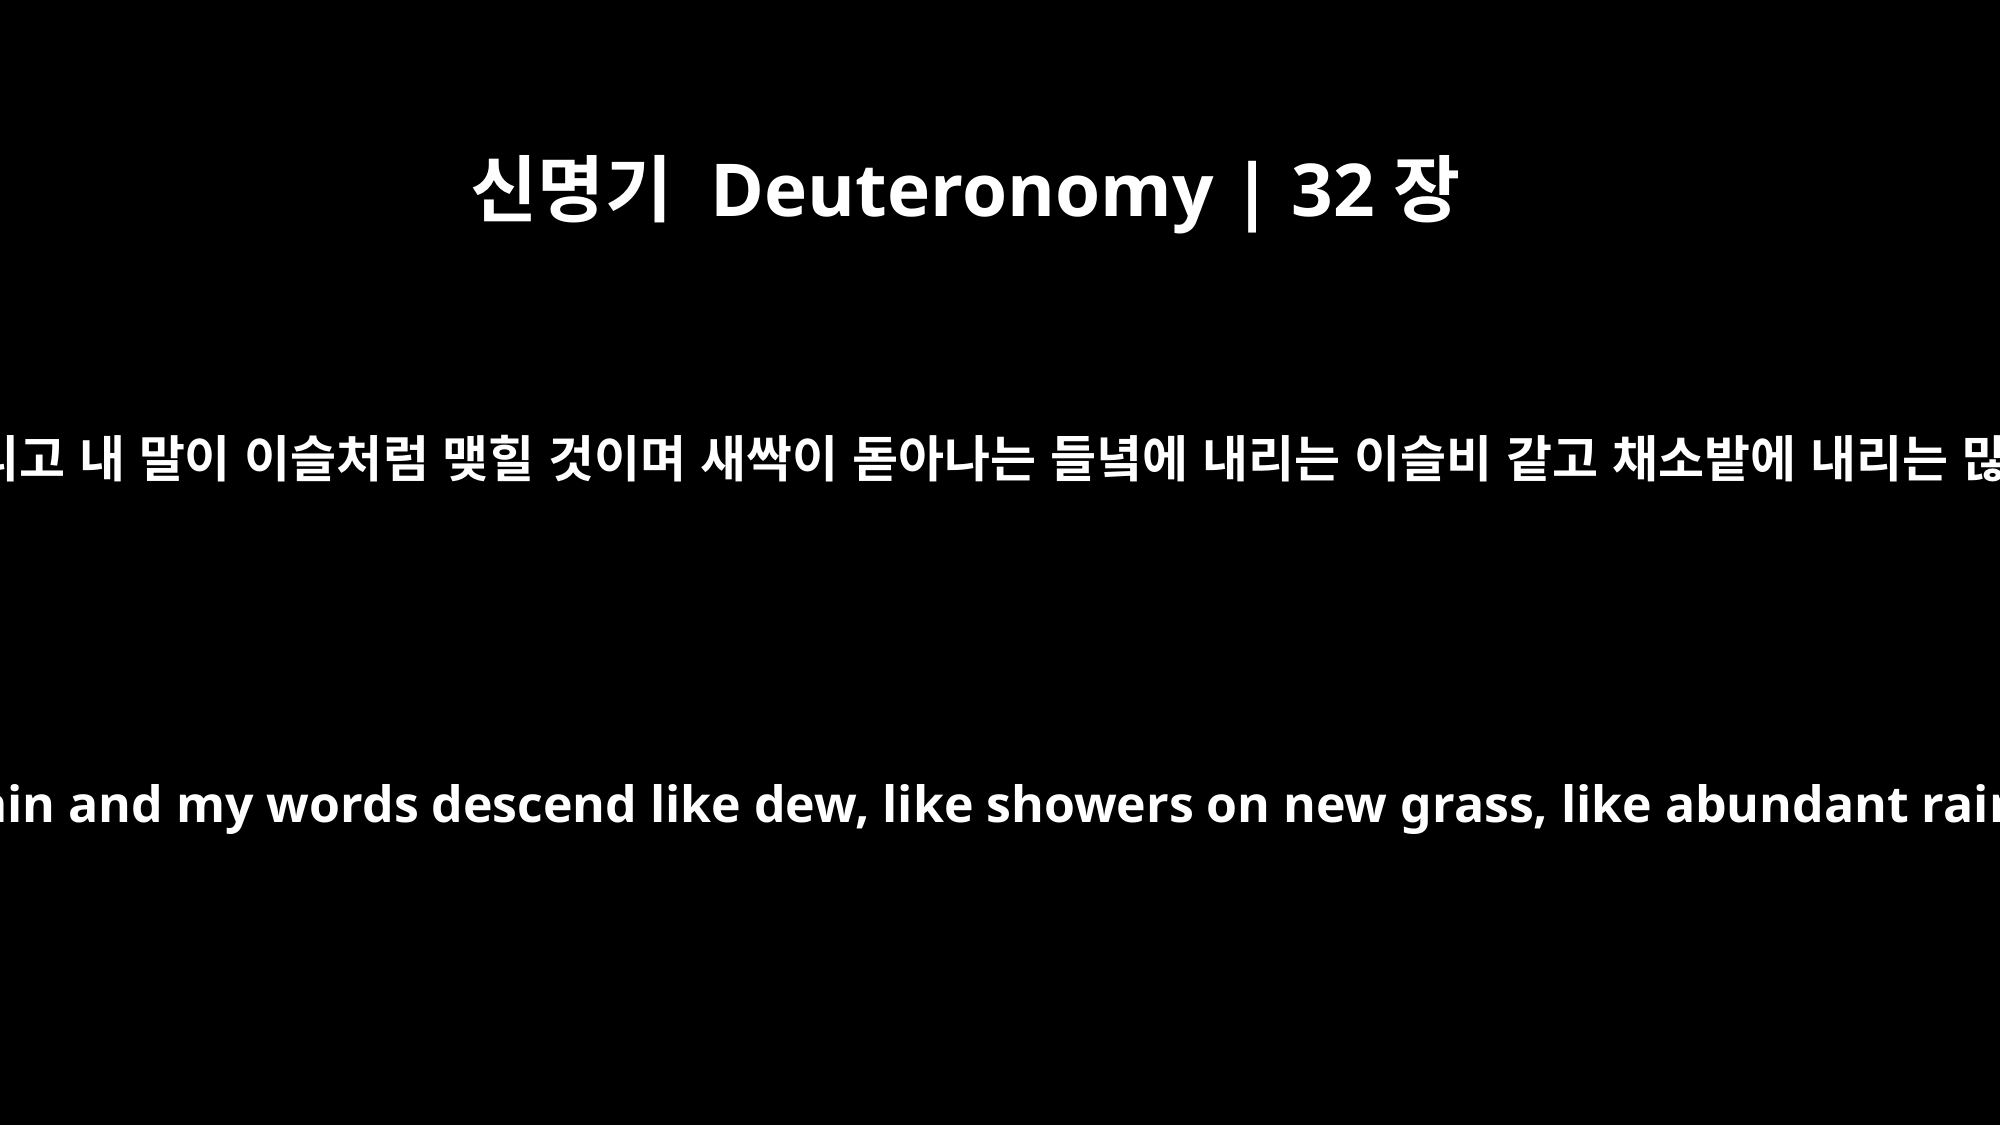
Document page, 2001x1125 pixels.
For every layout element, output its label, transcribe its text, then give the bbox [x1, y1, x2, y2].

text_box 2 내 가르침이 비같이 내리고 내 말이 이슬처럼 맺힐 것이며 새싹이 돋아나는 들녘에 내리는 이슬비 같고 채소밭에 내리는 많은 비 같을 것이다. [0, 359, 2000, 495]
text_box 신명기 Deuteronomy | 32장 [456, 136, 1476, 239]
text_box Let my teaching fall like rain and my words descend like dew, like showers on new grass, like abundant rain on tender plants. [0, 764, 2000, 840]
